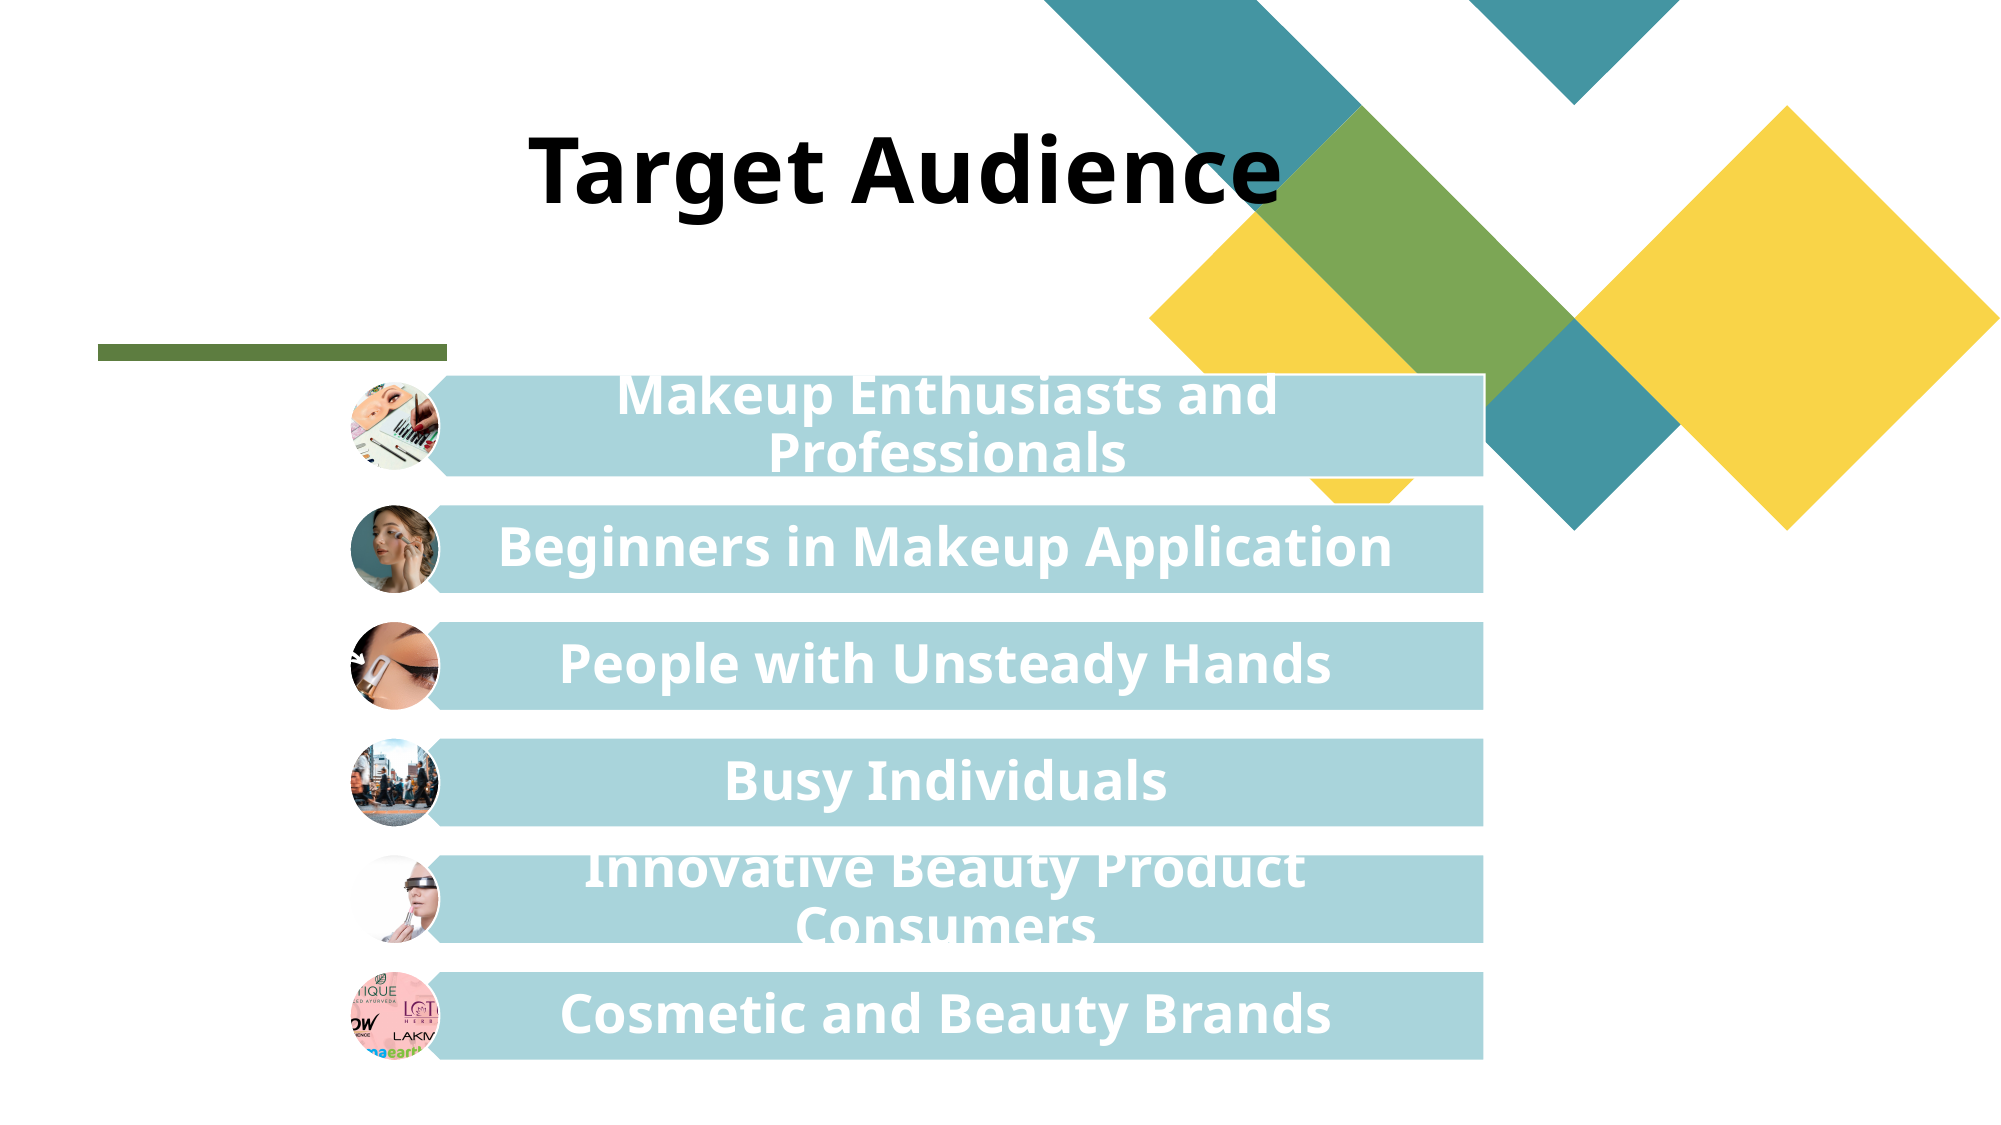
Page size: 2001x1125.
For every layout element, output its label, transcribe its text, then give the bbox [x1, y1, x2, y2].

title Target Audience [349, 106, 1463, 222]
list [97, 374, 1737, 1061]
